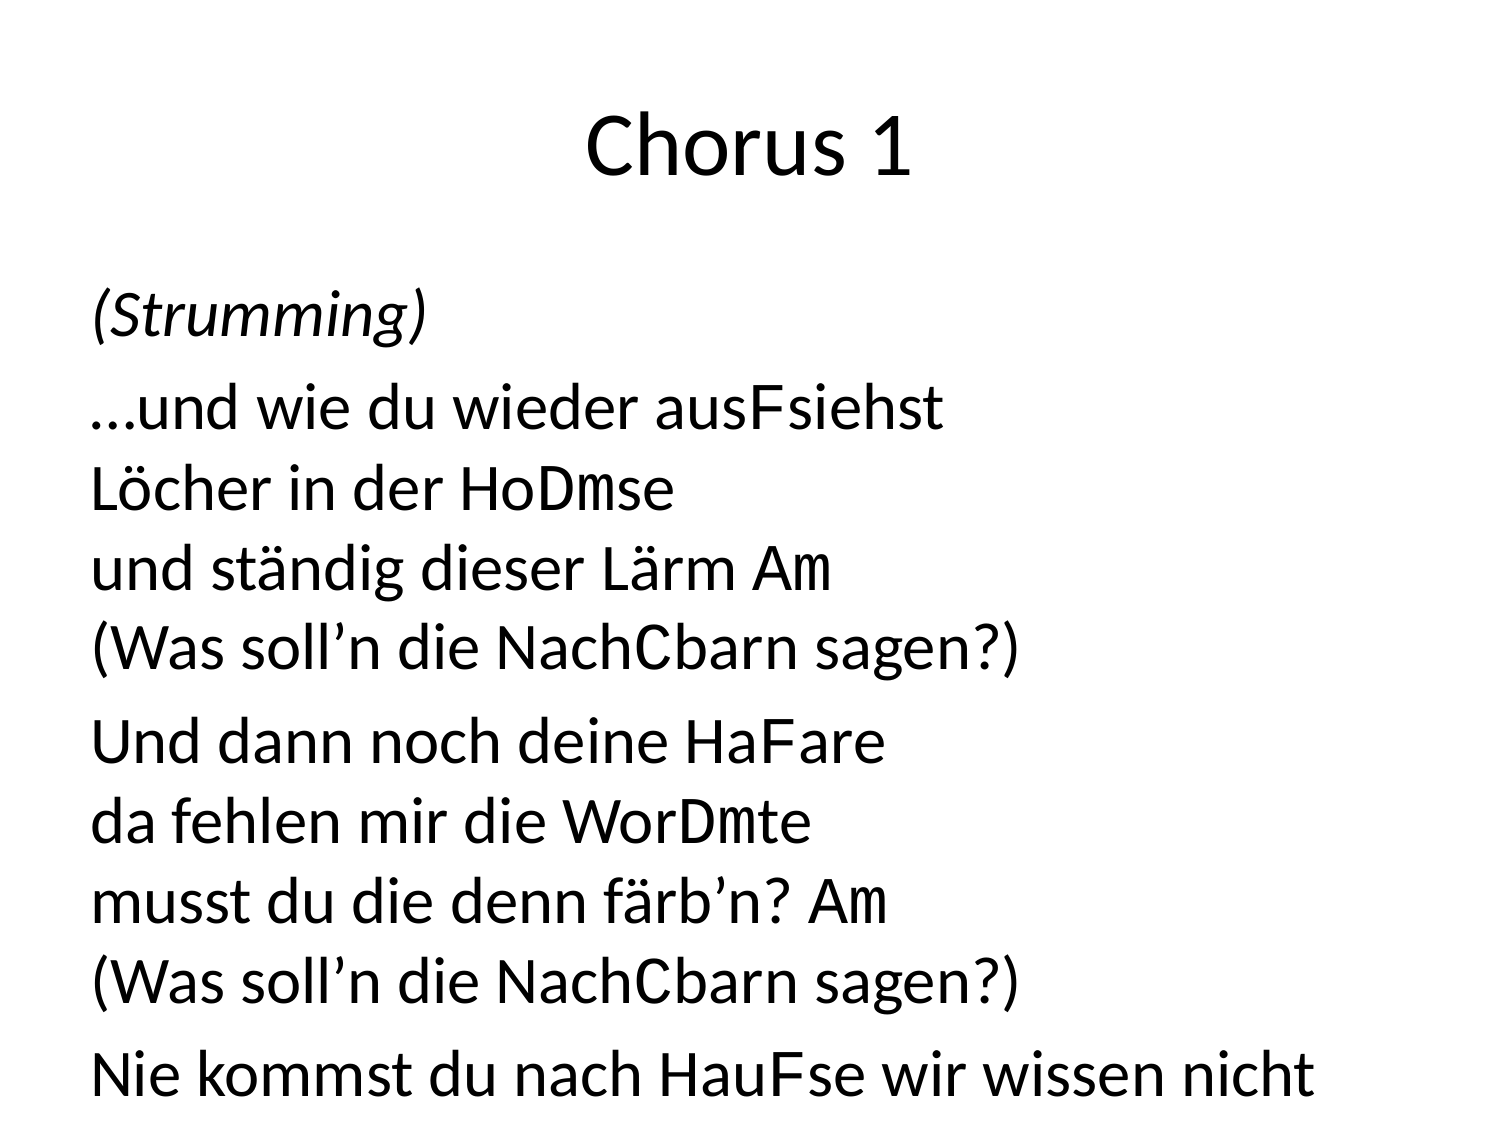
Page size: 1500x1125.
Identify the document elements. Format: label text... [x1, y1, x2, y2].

list (Strumming) …und wie du wieder ausFsiehst Löcher in der HoDmse und ständig dieser Lärm Am (Was soll’n die NachCbarn sagen?) Und dann noch deine HaFare da fehlen mir die WorDmte musst du die denn färb’n? Am (Was soll’n die NachCbarn sagen?) Nie kommst du nach HauFse wir wissen nicht mehr weiDmter [75, 262, 1425, 1005]
title Chorus 1 [75, 45, 1425, 233]
